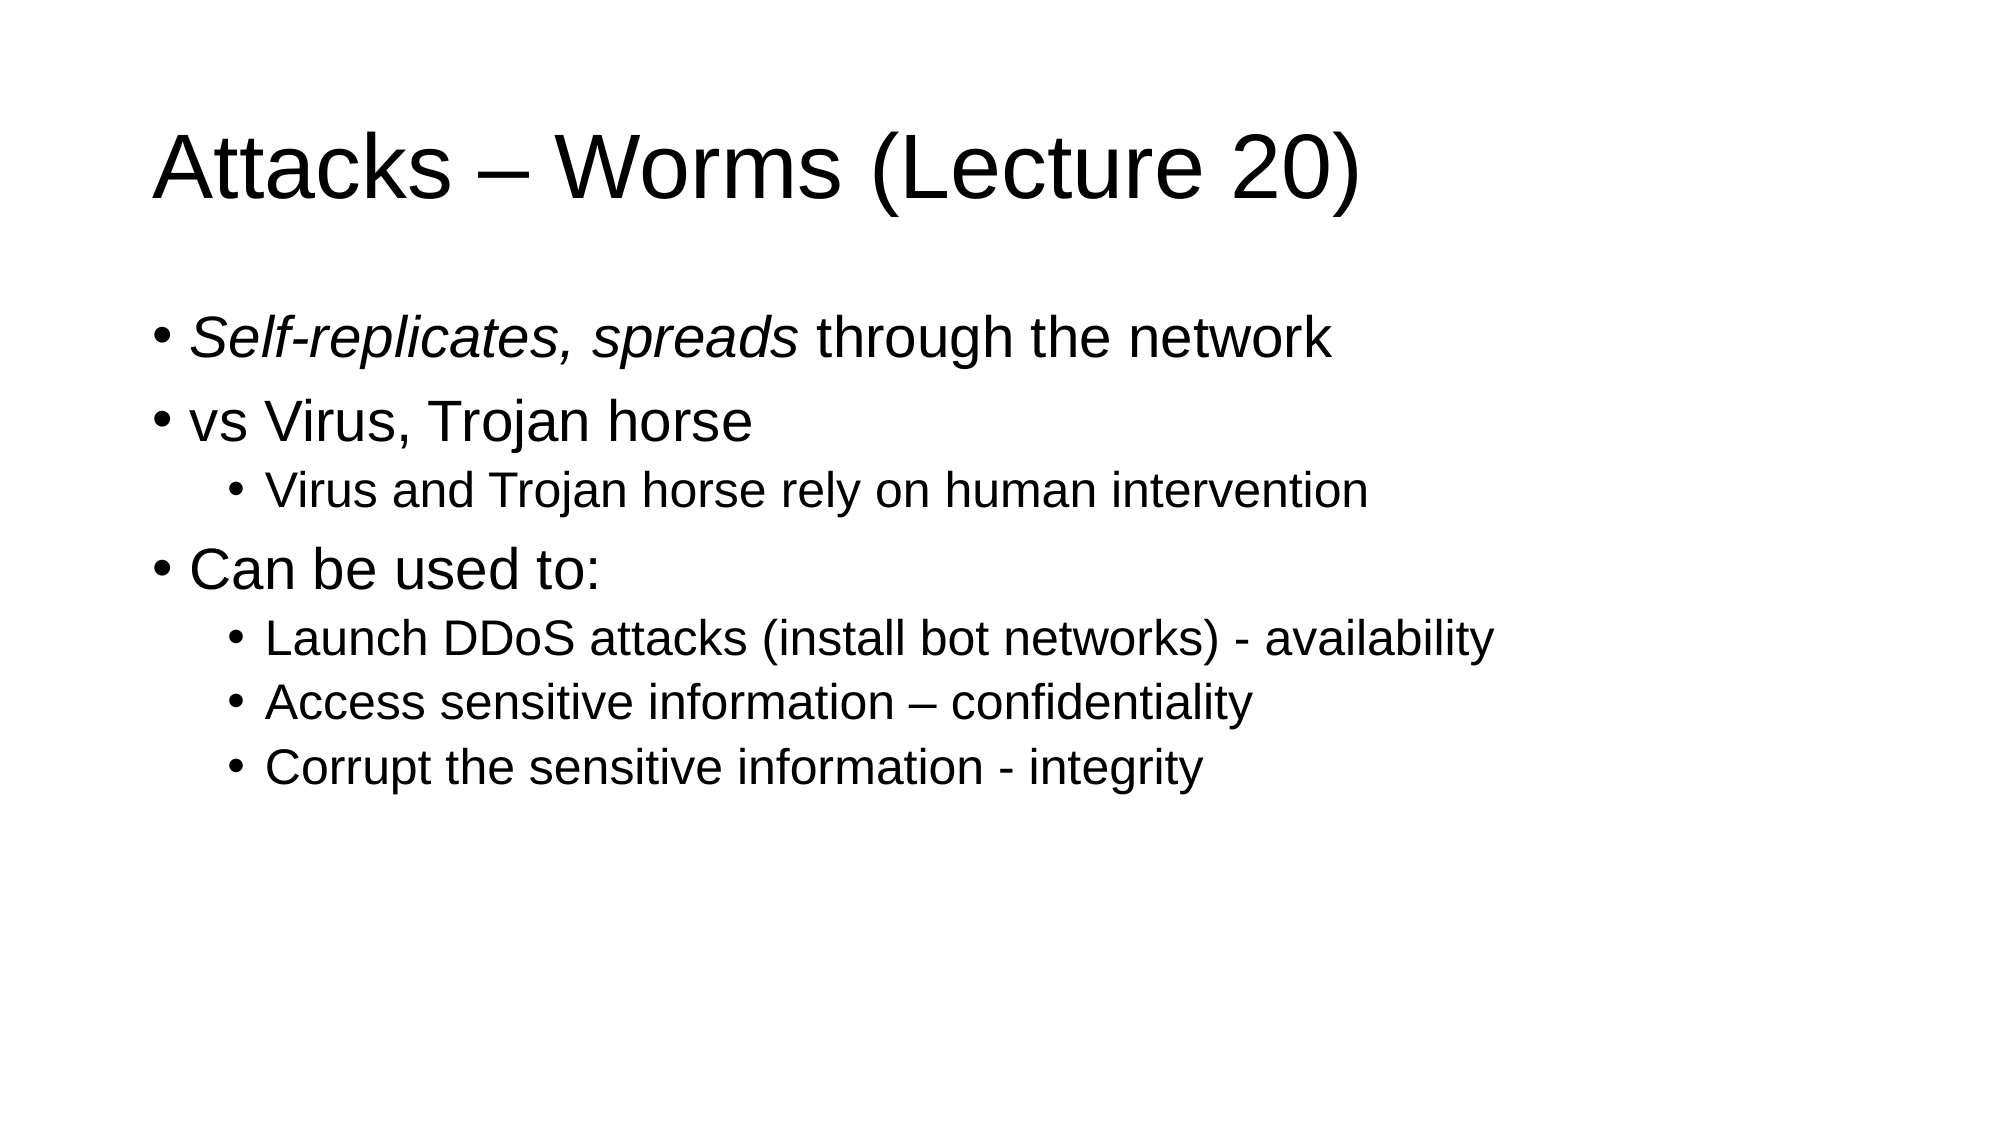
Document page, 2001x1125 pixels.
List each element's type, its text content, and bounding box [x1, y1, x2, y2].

title Attacks – Worms (Lecture 20) [137, 59, 1863, 278]
list Self-replicates, spreads through the network vs Virus, Trojan horse Virus and Trojan horse rely on human intervention Can be used to: Launch DDoS attacks (install bot networks) - availability Access sensitive information – confidentiality Corrupt the sensitive information - integrity [137, 299, 1863, 1014]
